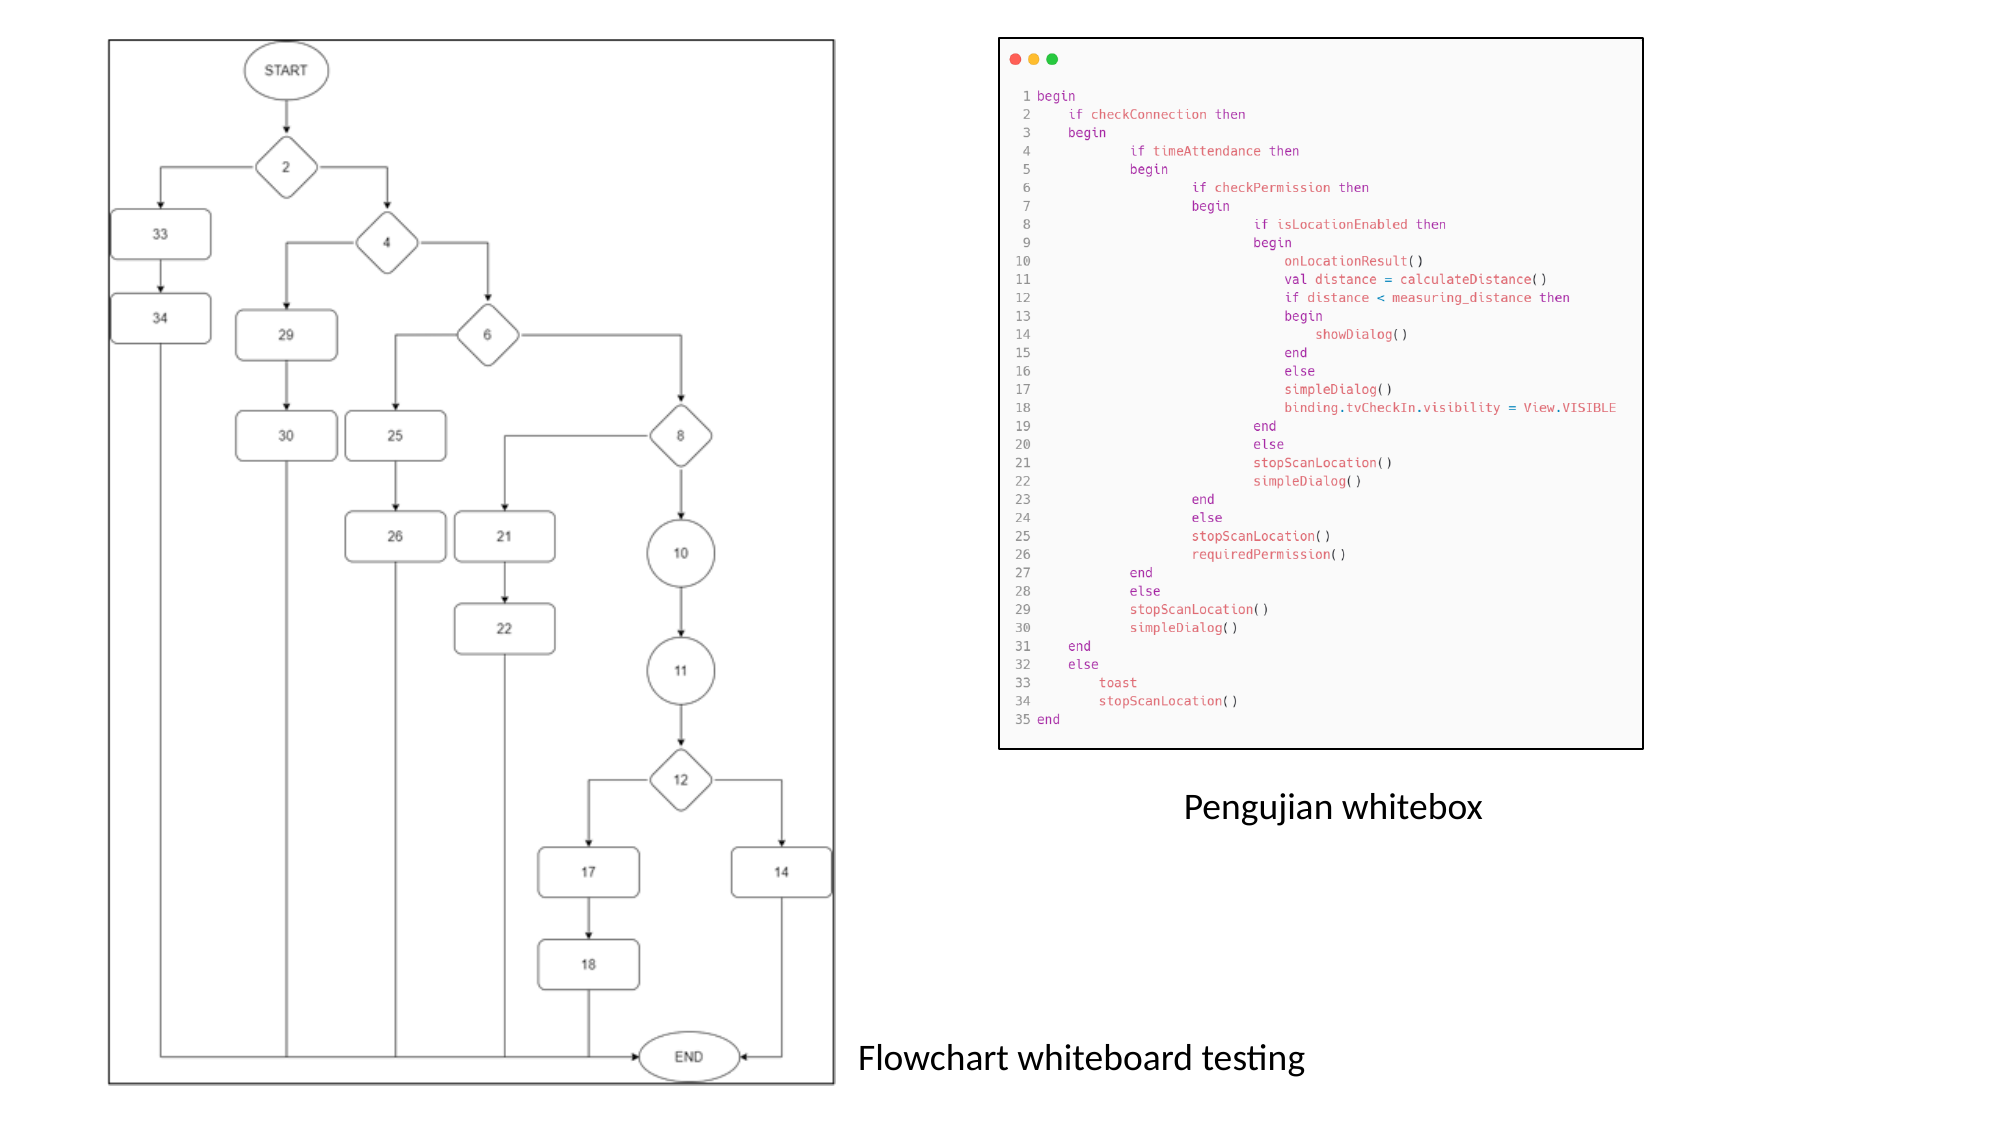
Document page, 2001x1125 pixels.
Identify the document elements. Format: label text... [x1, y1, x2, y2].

text_box Pengujian whitebox [921, 774, 1747, 835]
picture [107, 38, 836, 1086]
text_box Flowchart whiteboard testing [836, 1025, 1499, 1086]
picture [999, 38, 1642, 748]
